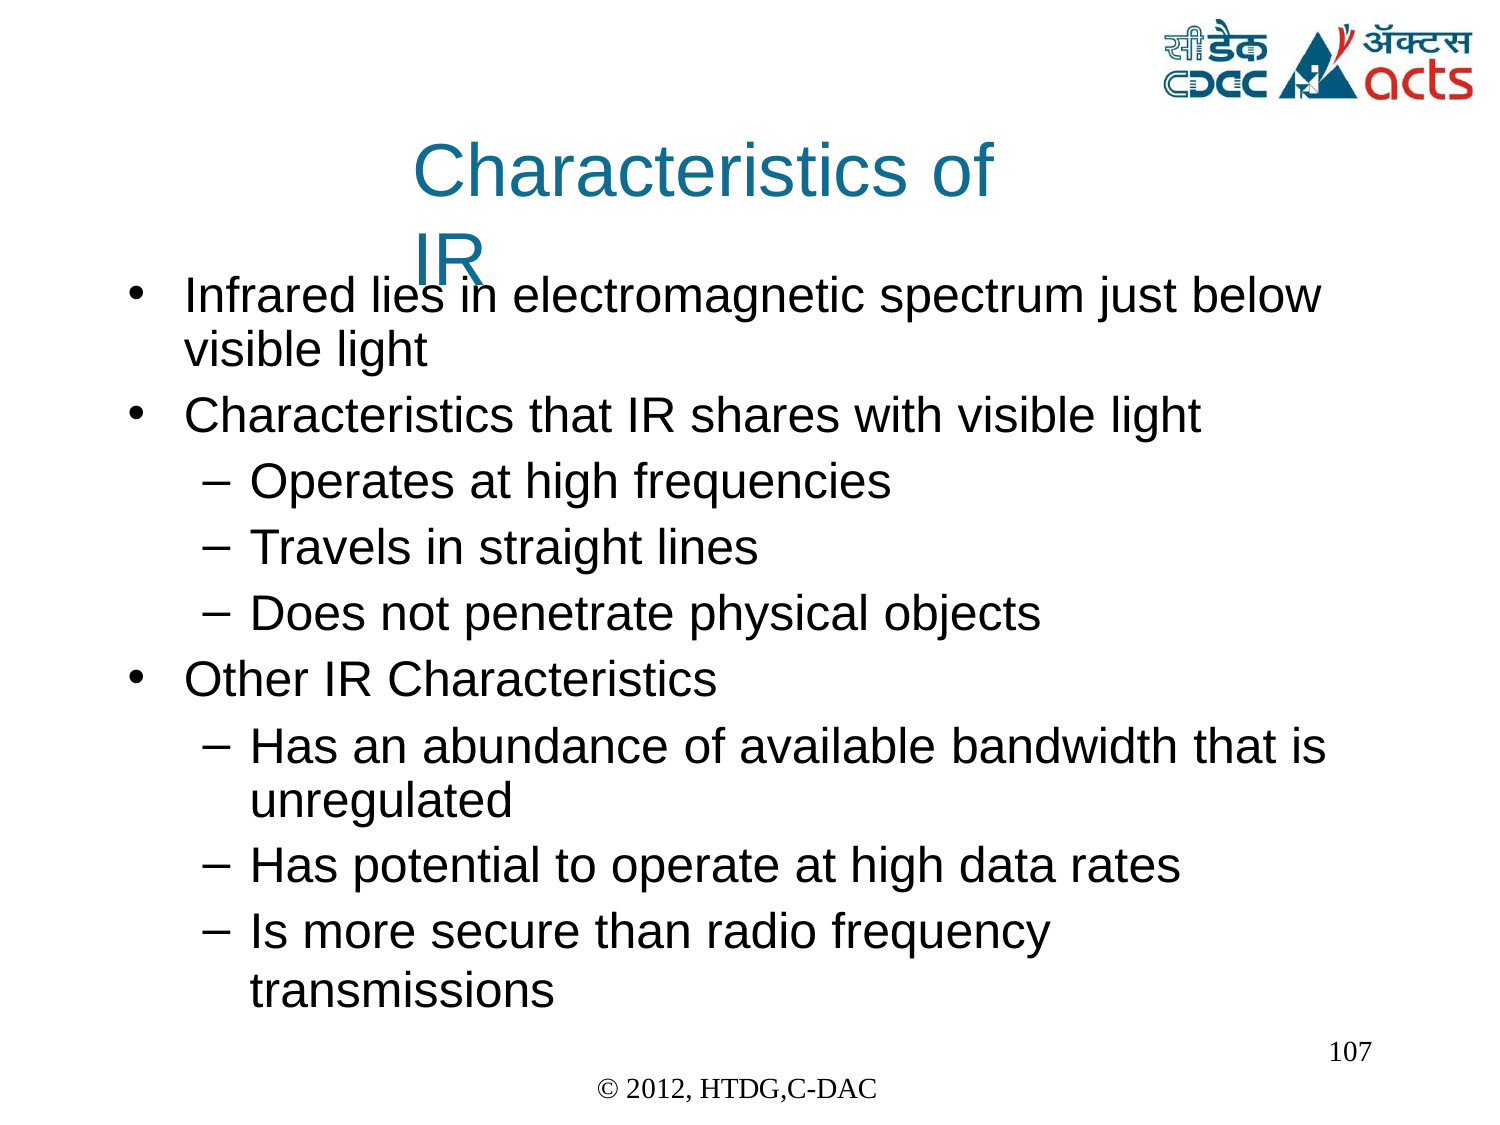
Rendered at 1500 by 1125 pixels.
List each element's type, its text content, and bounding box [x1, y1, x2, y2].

text_box Infrared lies in electromagnetic spectrum just below visible light Characteristics that IR shares with visible light Operates at high frequencies Travels in straight lines Does not penetrate physical objects Other IR Characteristics Has an abundance of available bandwidth that is unregulated Has potential to operate at high data rates Is more secure than radio frequency transmissions [125, 262, 1373, 959]
text_box Characteristics of IR [410, 121, 1090, 211]
footer © 2012, HTDG,C-DAC [594, 1069, 880, 1107]
slide_number 107 [1324, 1031, 1377, 1069]
picture [1163, 19, 1473, 100]
